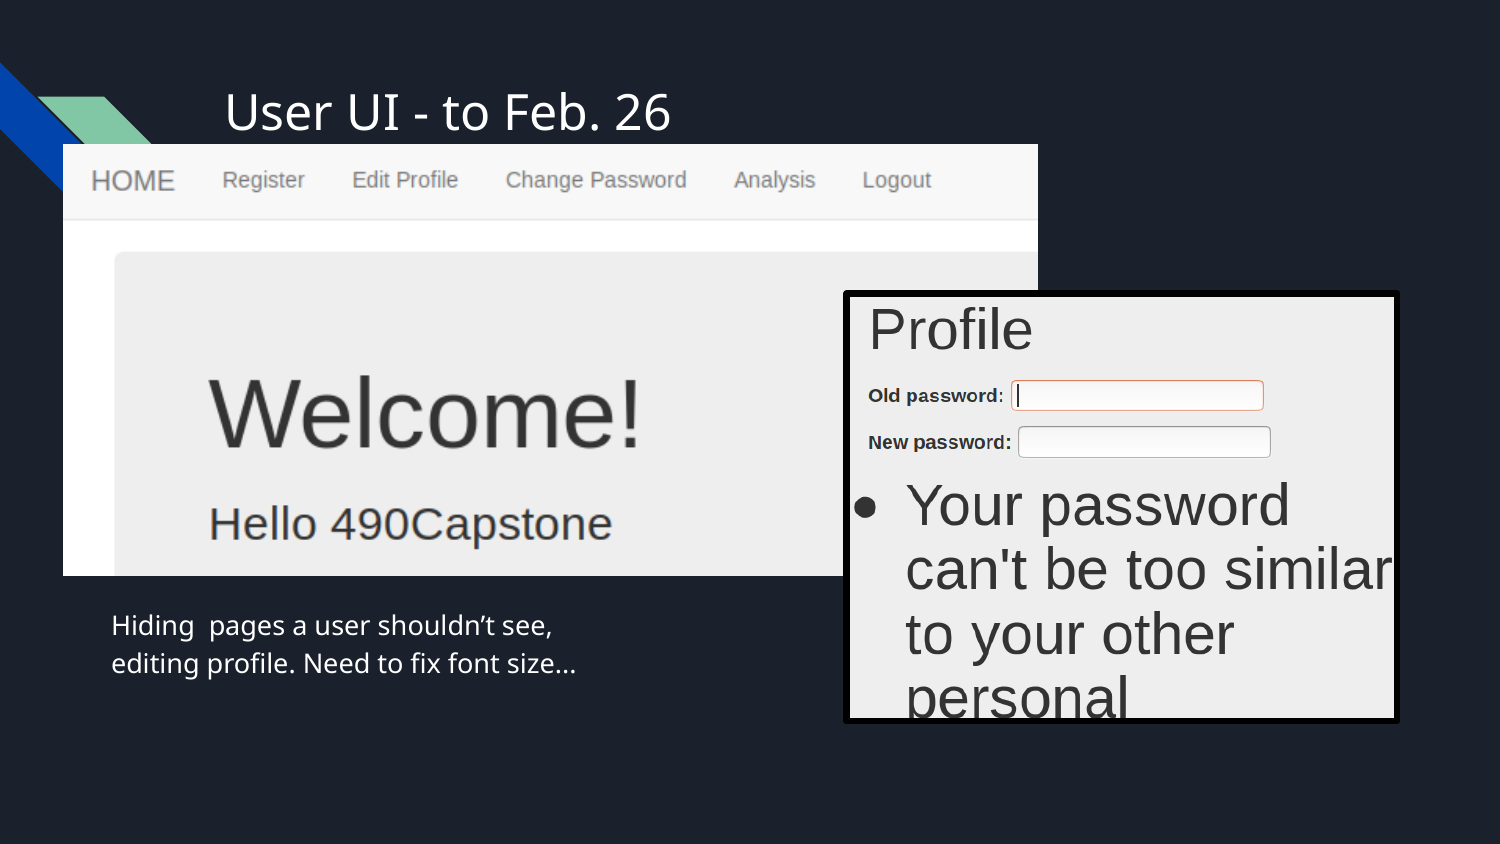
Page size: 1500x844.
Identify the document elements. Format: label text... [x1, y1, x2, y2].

list Hiding pages a user shouldn’t see, editing profile. Need to fix font size... [96, 588, 626, 767]
title User UI - to Feb. 26 [209, 65, 1364, 216]
picture [63, 144, 1395, 719]
